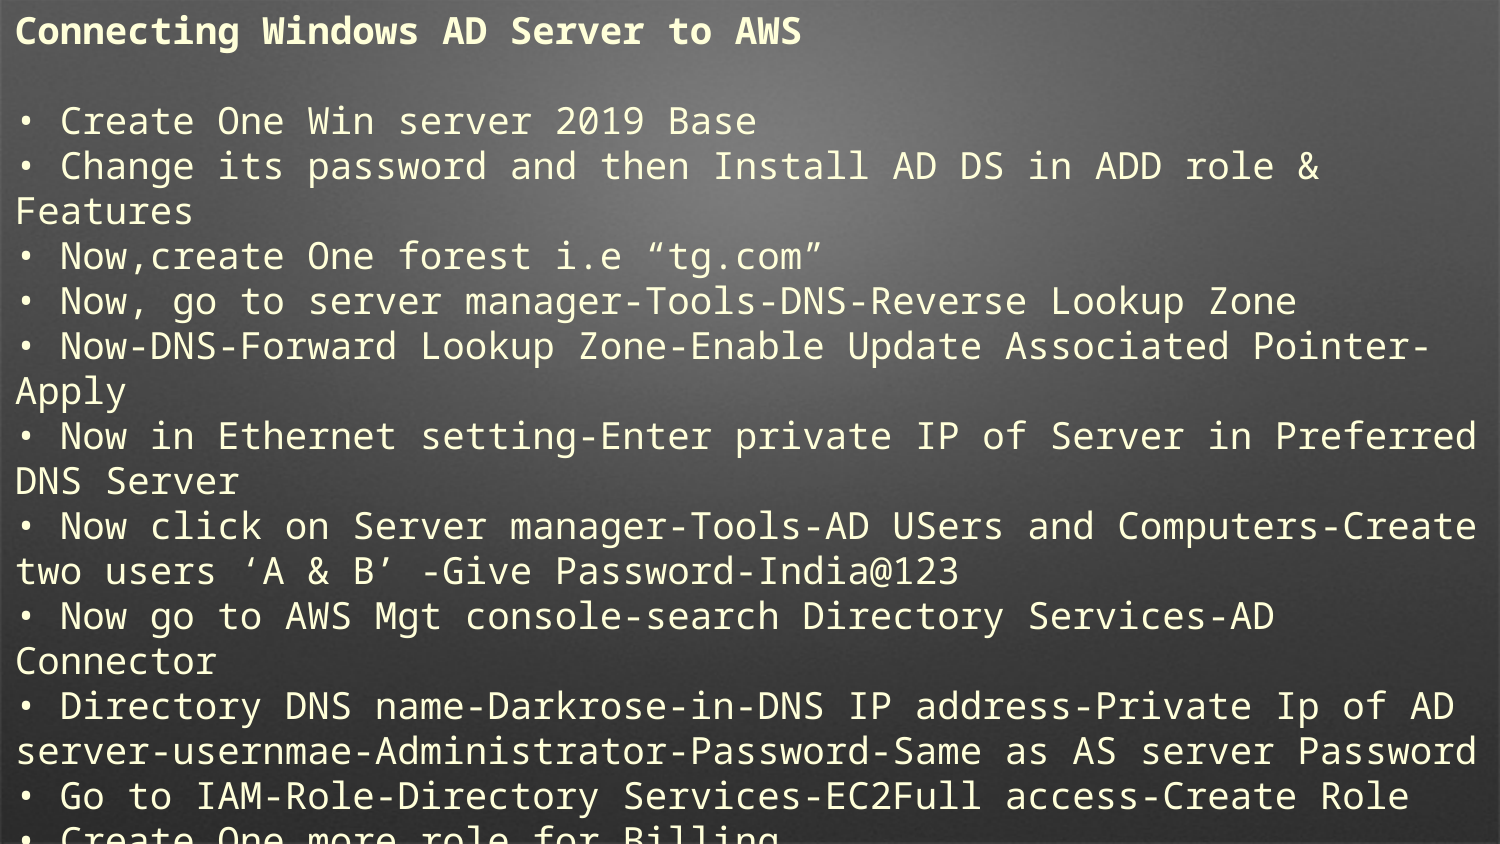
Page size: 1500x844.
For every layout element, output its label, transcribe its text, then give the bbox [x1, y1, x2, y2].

text_box Connecting Windows AD Server to AWS • Create One Win server 2019 Base • Change its password and then Install AD DS in ADD role & Features • Now,create One forest i.e “tg.com” • Now, go to server manager-Tools-DNS-Reverse Lookup Zone • Now-DNS-Forward Lookup Zone-Enable Update Associated Pointer-Apply • Now in Ethernet setting-Enter private IP of Server in Preferred DNS Server • Now click on Server manager-Tools-AD USers and Computers-Create two users ‘A & B’ -Give Password-India@123 • Now go to AWS Mgt console-search Directory Services-AD Connector • Directory DNS name-Darkrose-in-DNS IP address-Private Ip of AD server-usernmae-Administrator-Password-Same as AS server Password • Go to IAM-Role-Directory Services-EC2Full access-Create Role • Create One more role for Billing • Add user A & B to above role • Copy the URL and paste in Incognito Tab [0, 0, 1500, 844]
